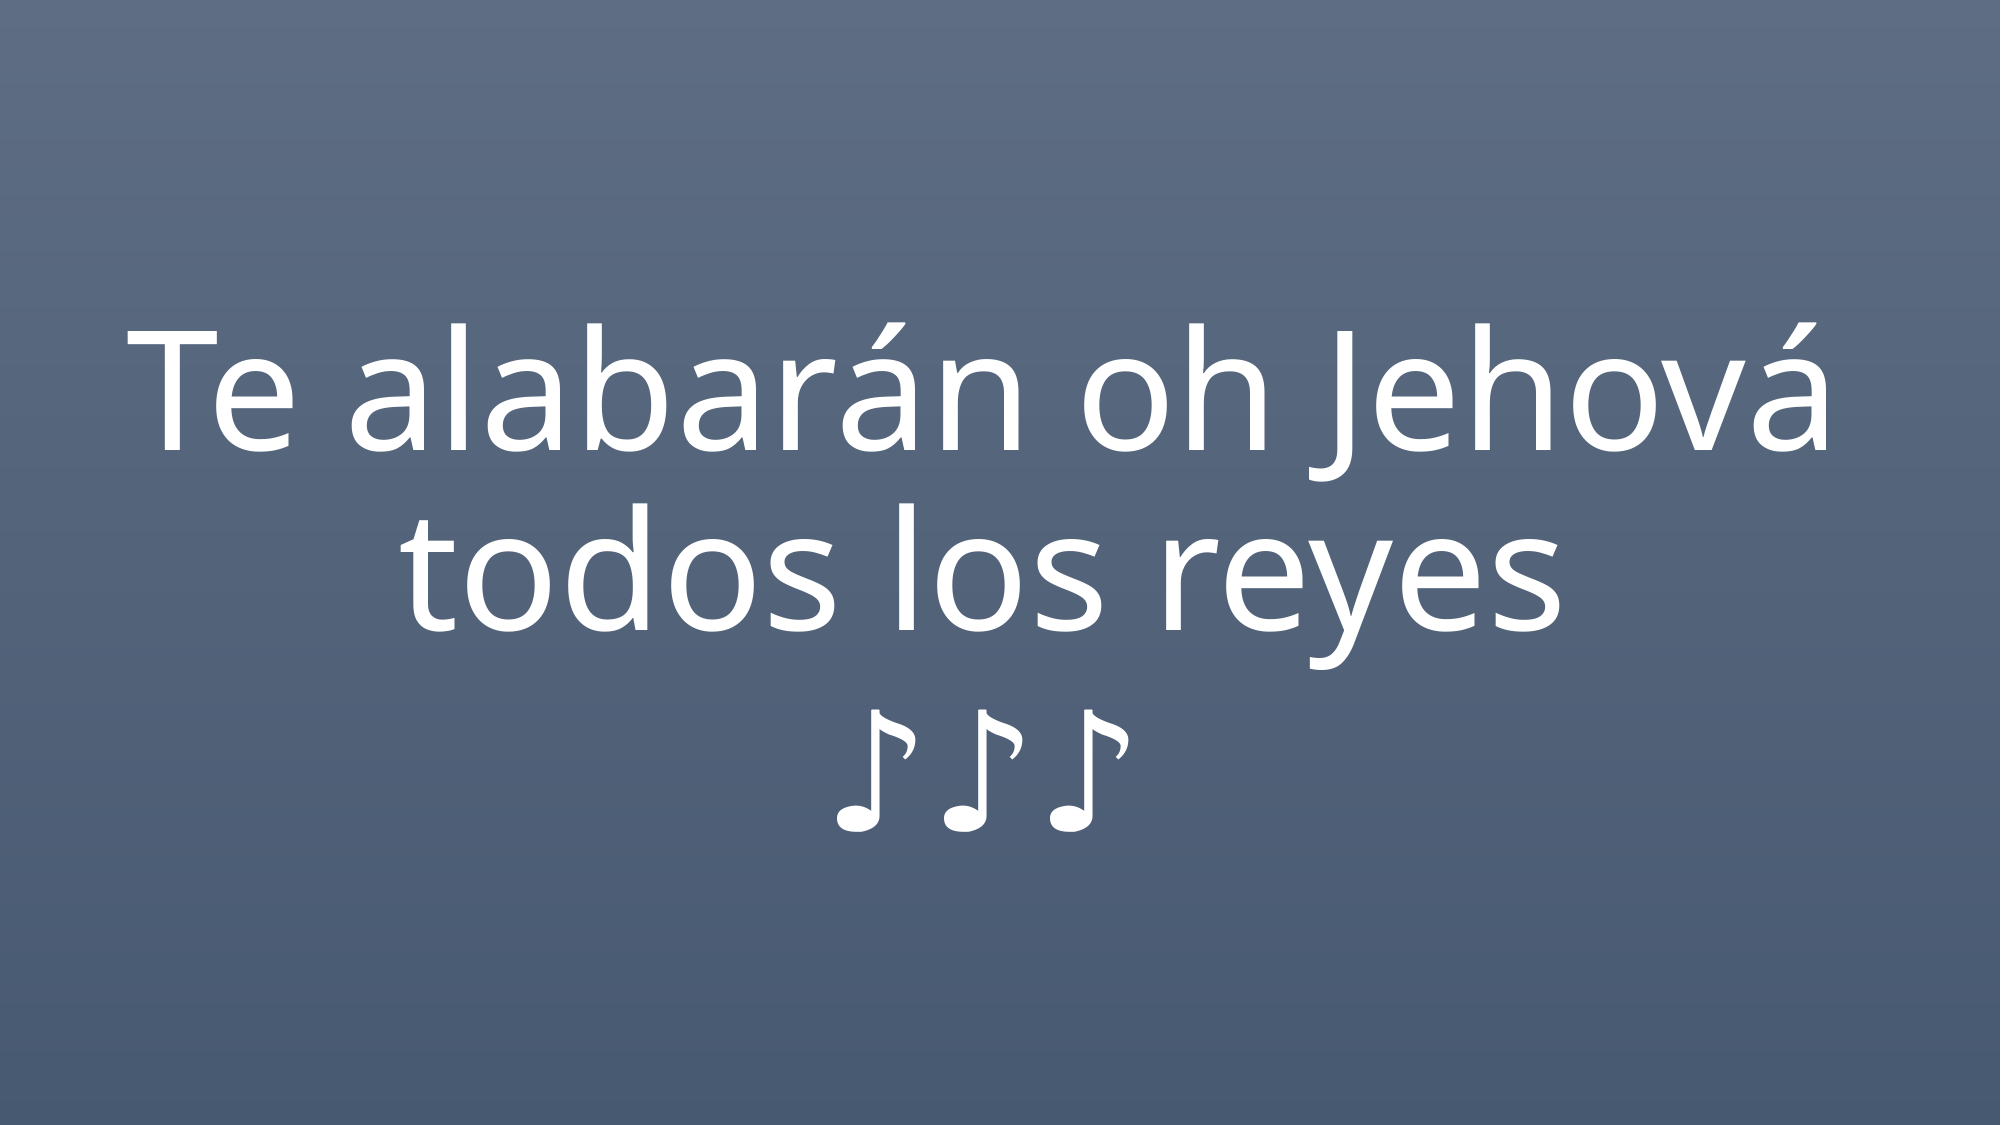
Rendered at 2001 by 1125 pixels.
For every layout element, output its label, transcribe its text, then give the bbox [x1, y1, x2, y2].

list Te alabarán oh Jehová todos los reyes ♪♪♪ [31, 87, 1936, 1087]
